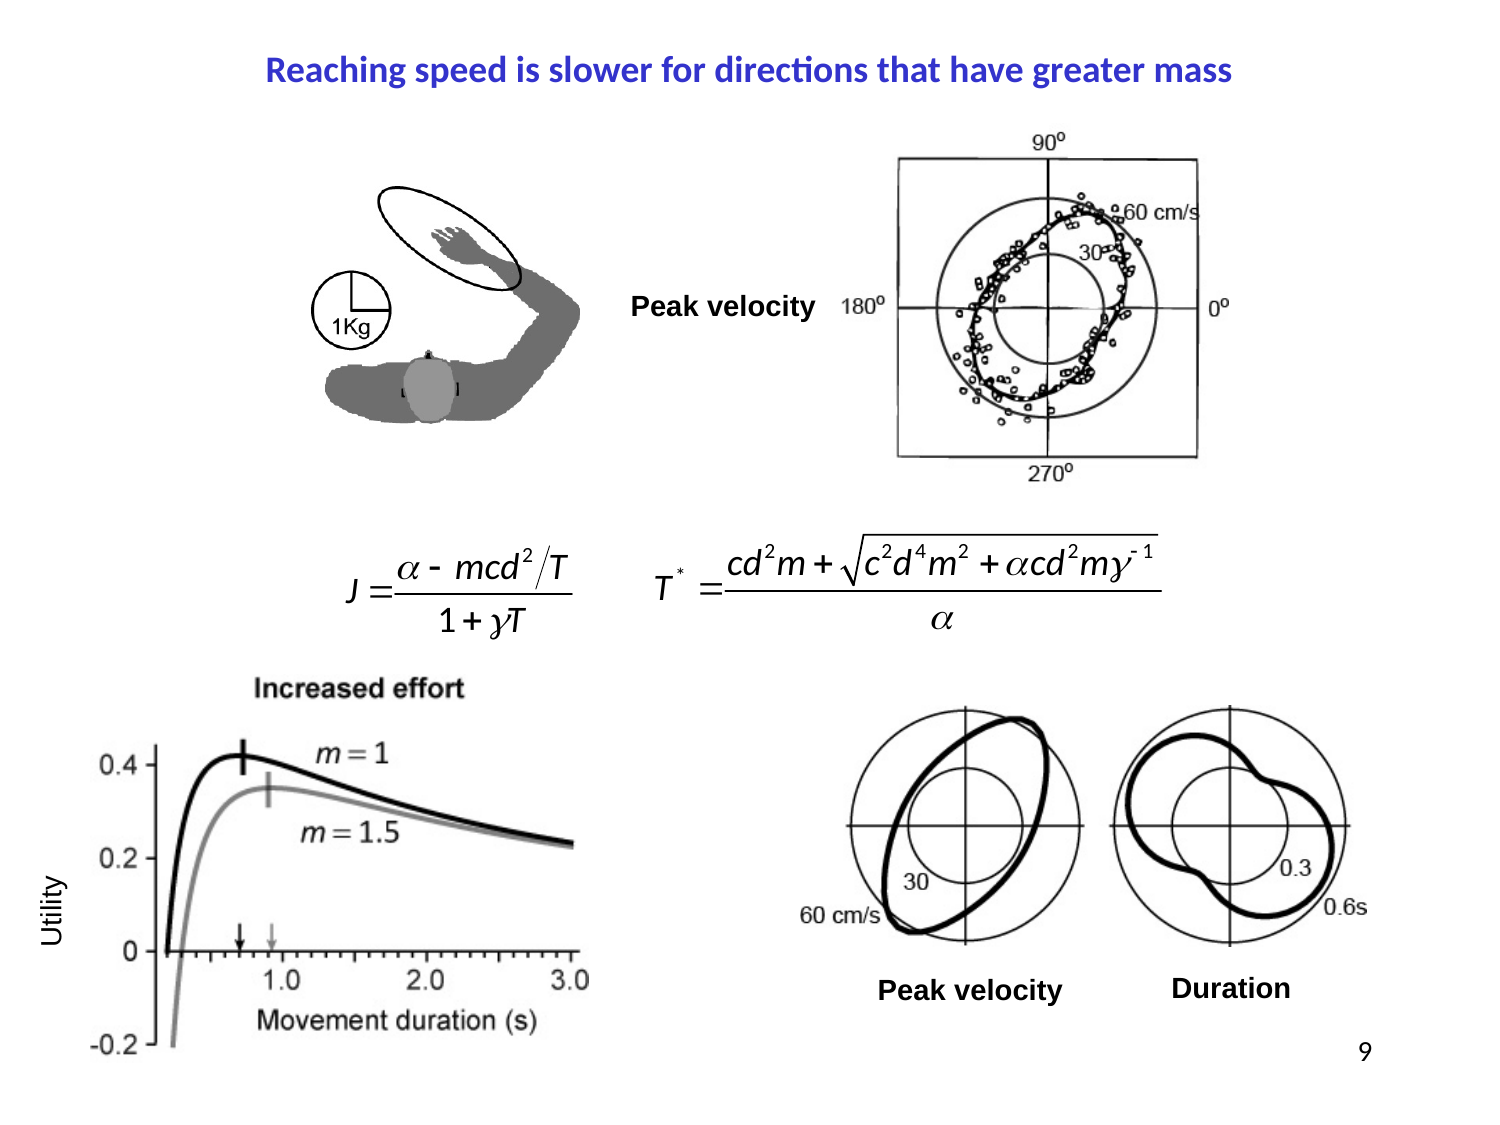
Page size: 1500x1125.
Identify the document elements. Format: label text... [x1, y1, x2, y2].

picture [311, 186, 580, 425]
text_box Reaching speed is slower for directions that have greater mass [250, 37, 1249, 98]
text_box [649, 524, 1169, 638]
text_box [627, 122, 1229, 488]
picture [799, 705, 1368, 947]
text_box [24, 674, 589, 1063]
text_box Peak velocity [863, 963, 1078, 1014]
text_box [338, 537, 580, 648]
text_box Duration [1156, 962, 1307, 1013]
slide_number 8 [1074, 1025, 1388, 1100]
